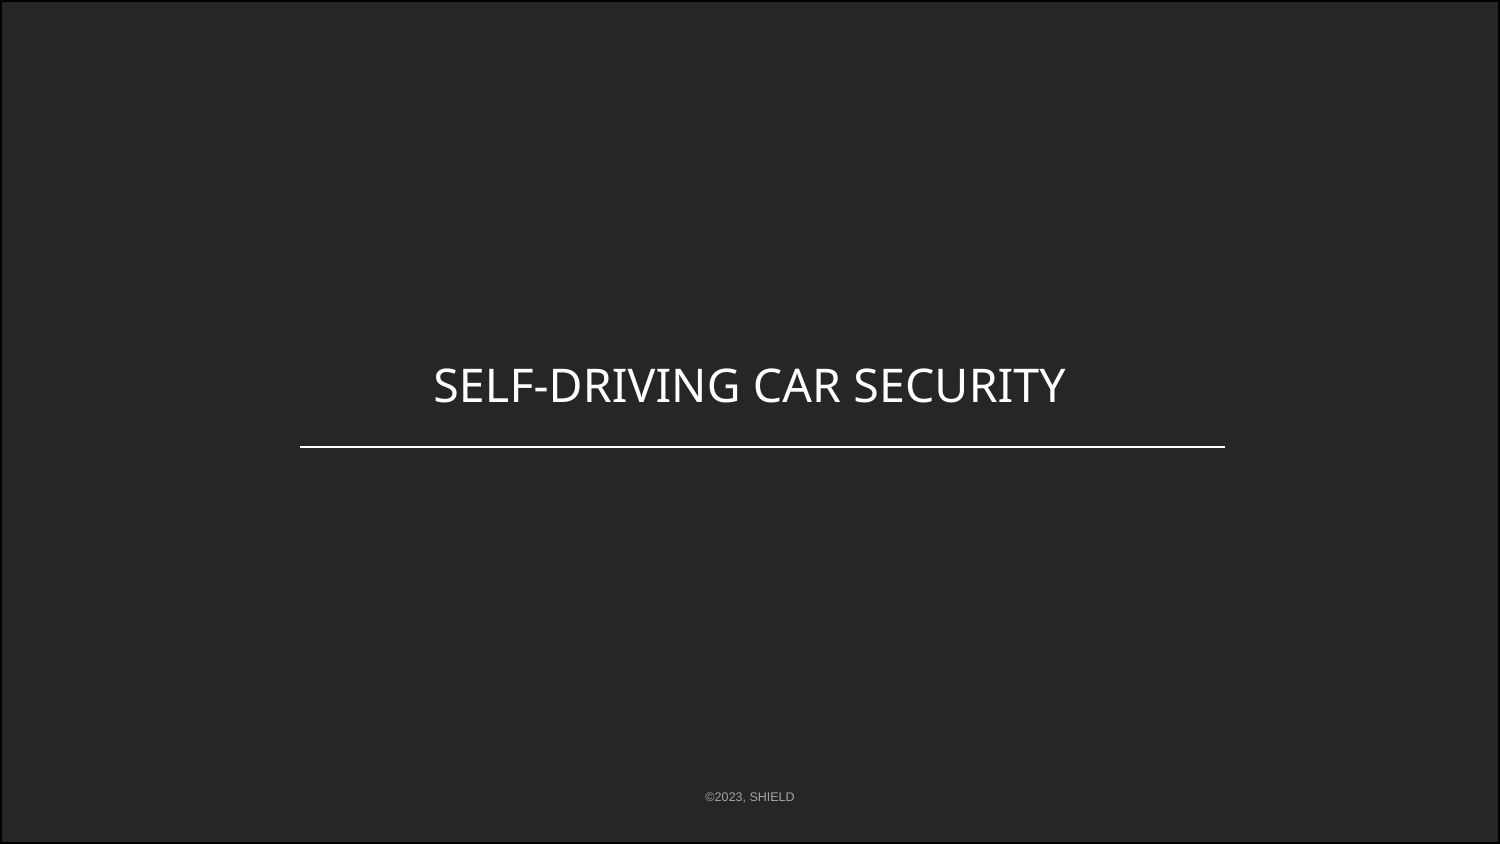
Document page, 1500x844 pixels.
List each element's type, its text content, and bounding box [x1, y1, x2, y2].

title SELF-DRIVING CAR SECURITY [331, 348, 1169, 420]
